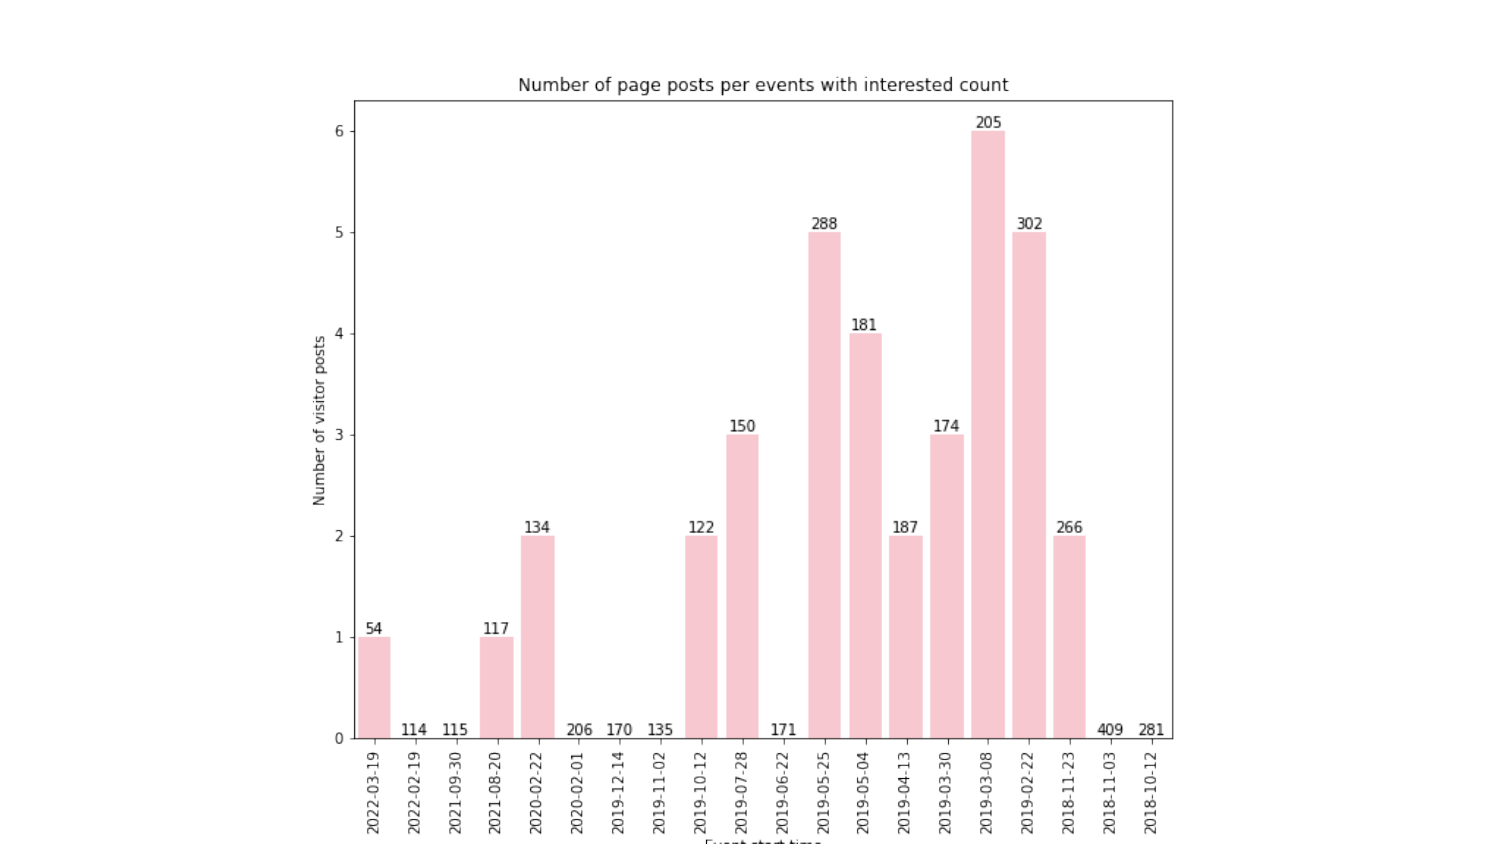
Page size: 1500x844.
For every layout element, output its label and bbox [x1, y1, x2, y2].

picture [222, 0, 1278, 844]
